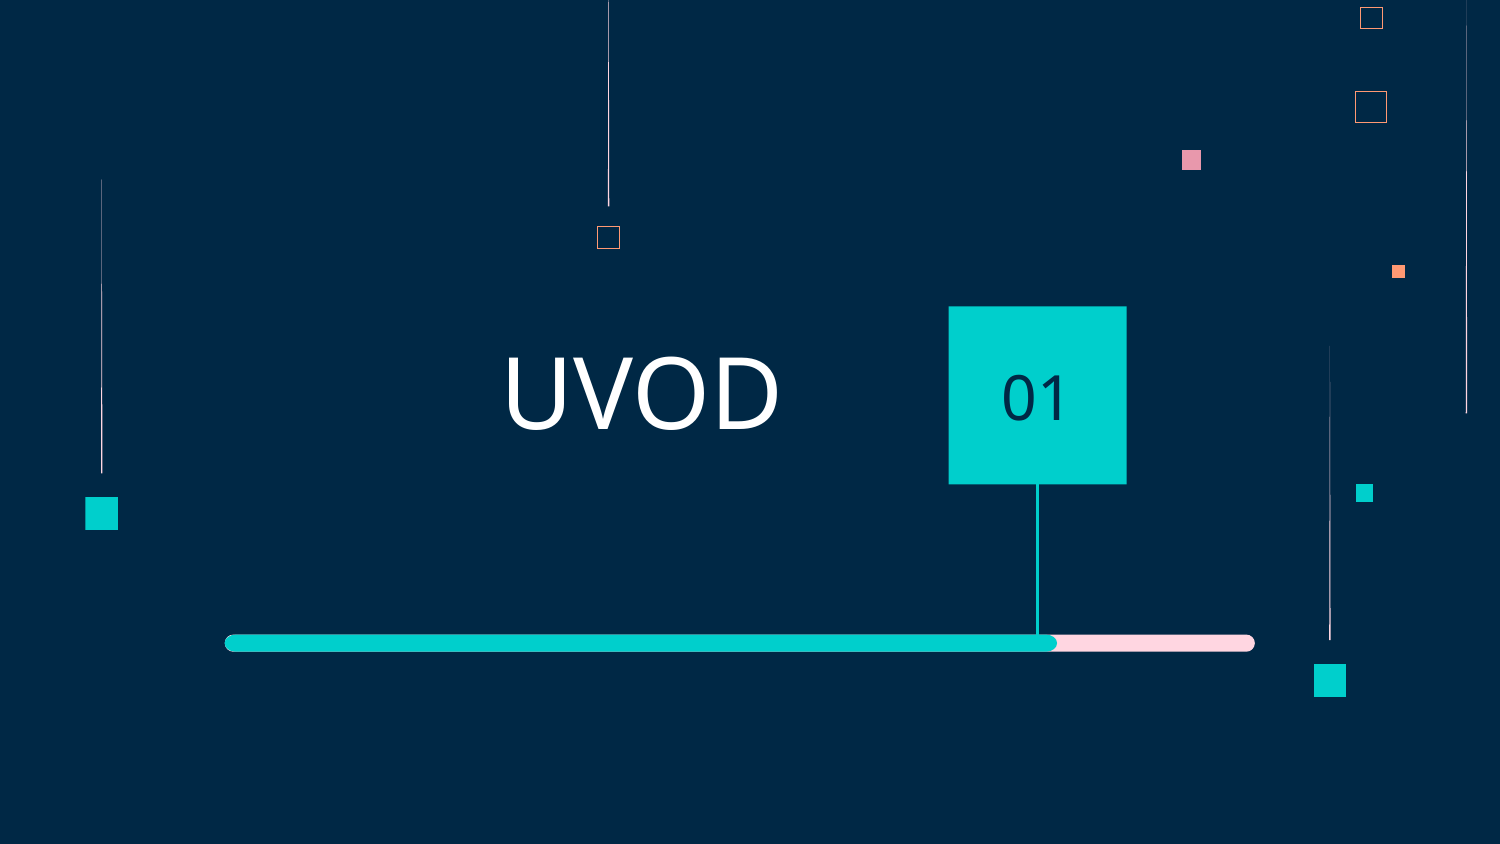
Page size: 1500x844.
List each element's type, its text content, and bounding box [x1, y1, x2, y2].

text_box [948, 306, 1127, 485]
title 01 [957, 348, 1119, 443]
title UVOD [373, 326, 910, 465]
text_box [1049, 634, 1255, 652]
text_box [224, 634, 1058, 652]
